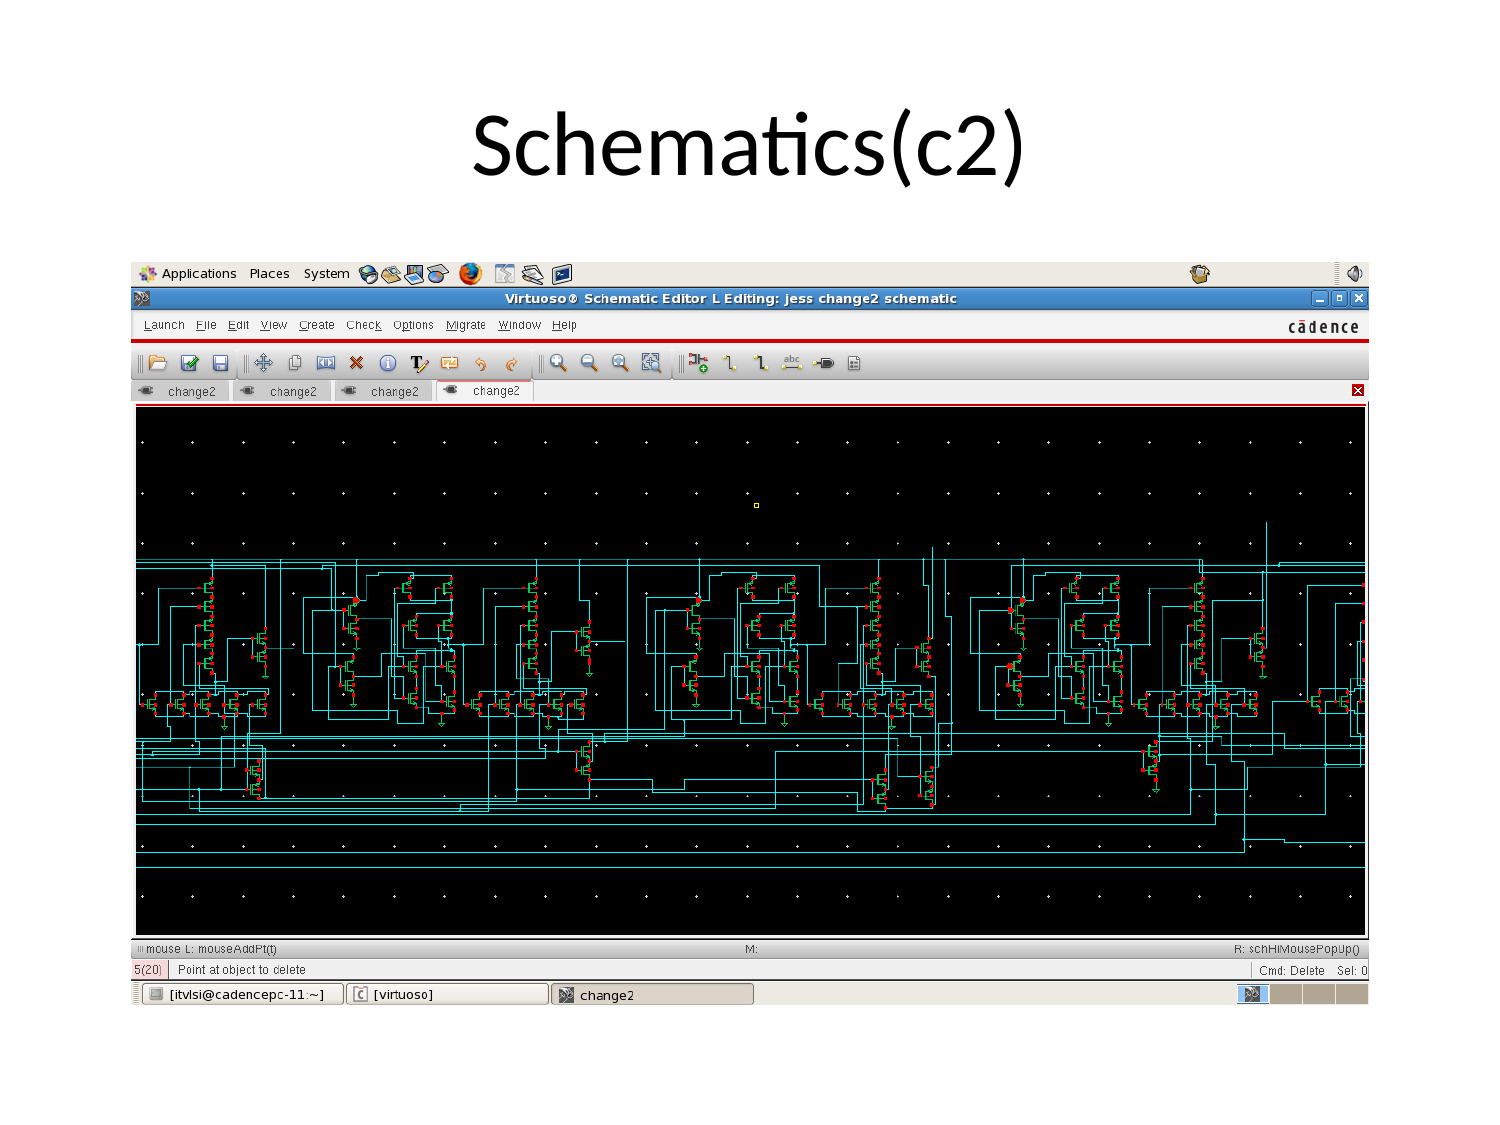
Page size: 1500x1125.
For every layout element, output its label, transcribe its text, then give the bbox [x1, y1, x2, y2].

title Schematics(c2) [75, 45, 1425, 233]
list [130, 262, 1369, 1006]
